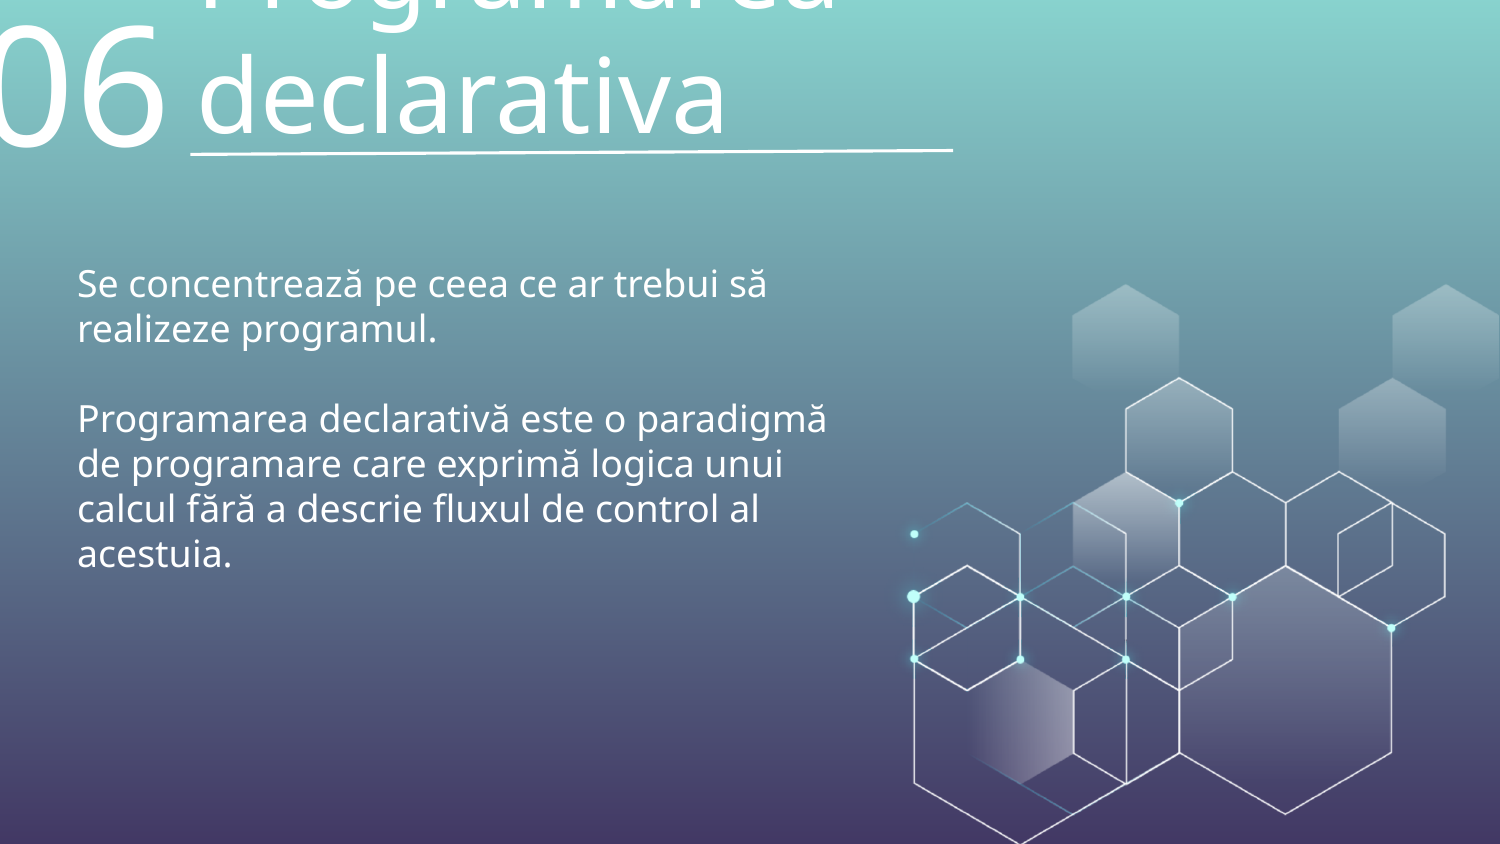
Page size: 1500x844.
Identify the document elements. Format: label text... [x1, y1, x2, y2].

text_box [189, 150, 954, 155]
text_box 06 [0, 0, 230, 170]
title Programarea declarativa [230, 59, 1161, 170]
subtitle Se concentrează pe ceea ce ar trebui să realizeze programul. Programarea declarativă este o paradigmă de programare care exprimă logica unui calcul fără a descrie fluxul de control al acestuia. [62, 245, 884, 638]
picture [876, 284, 1498, 844]
